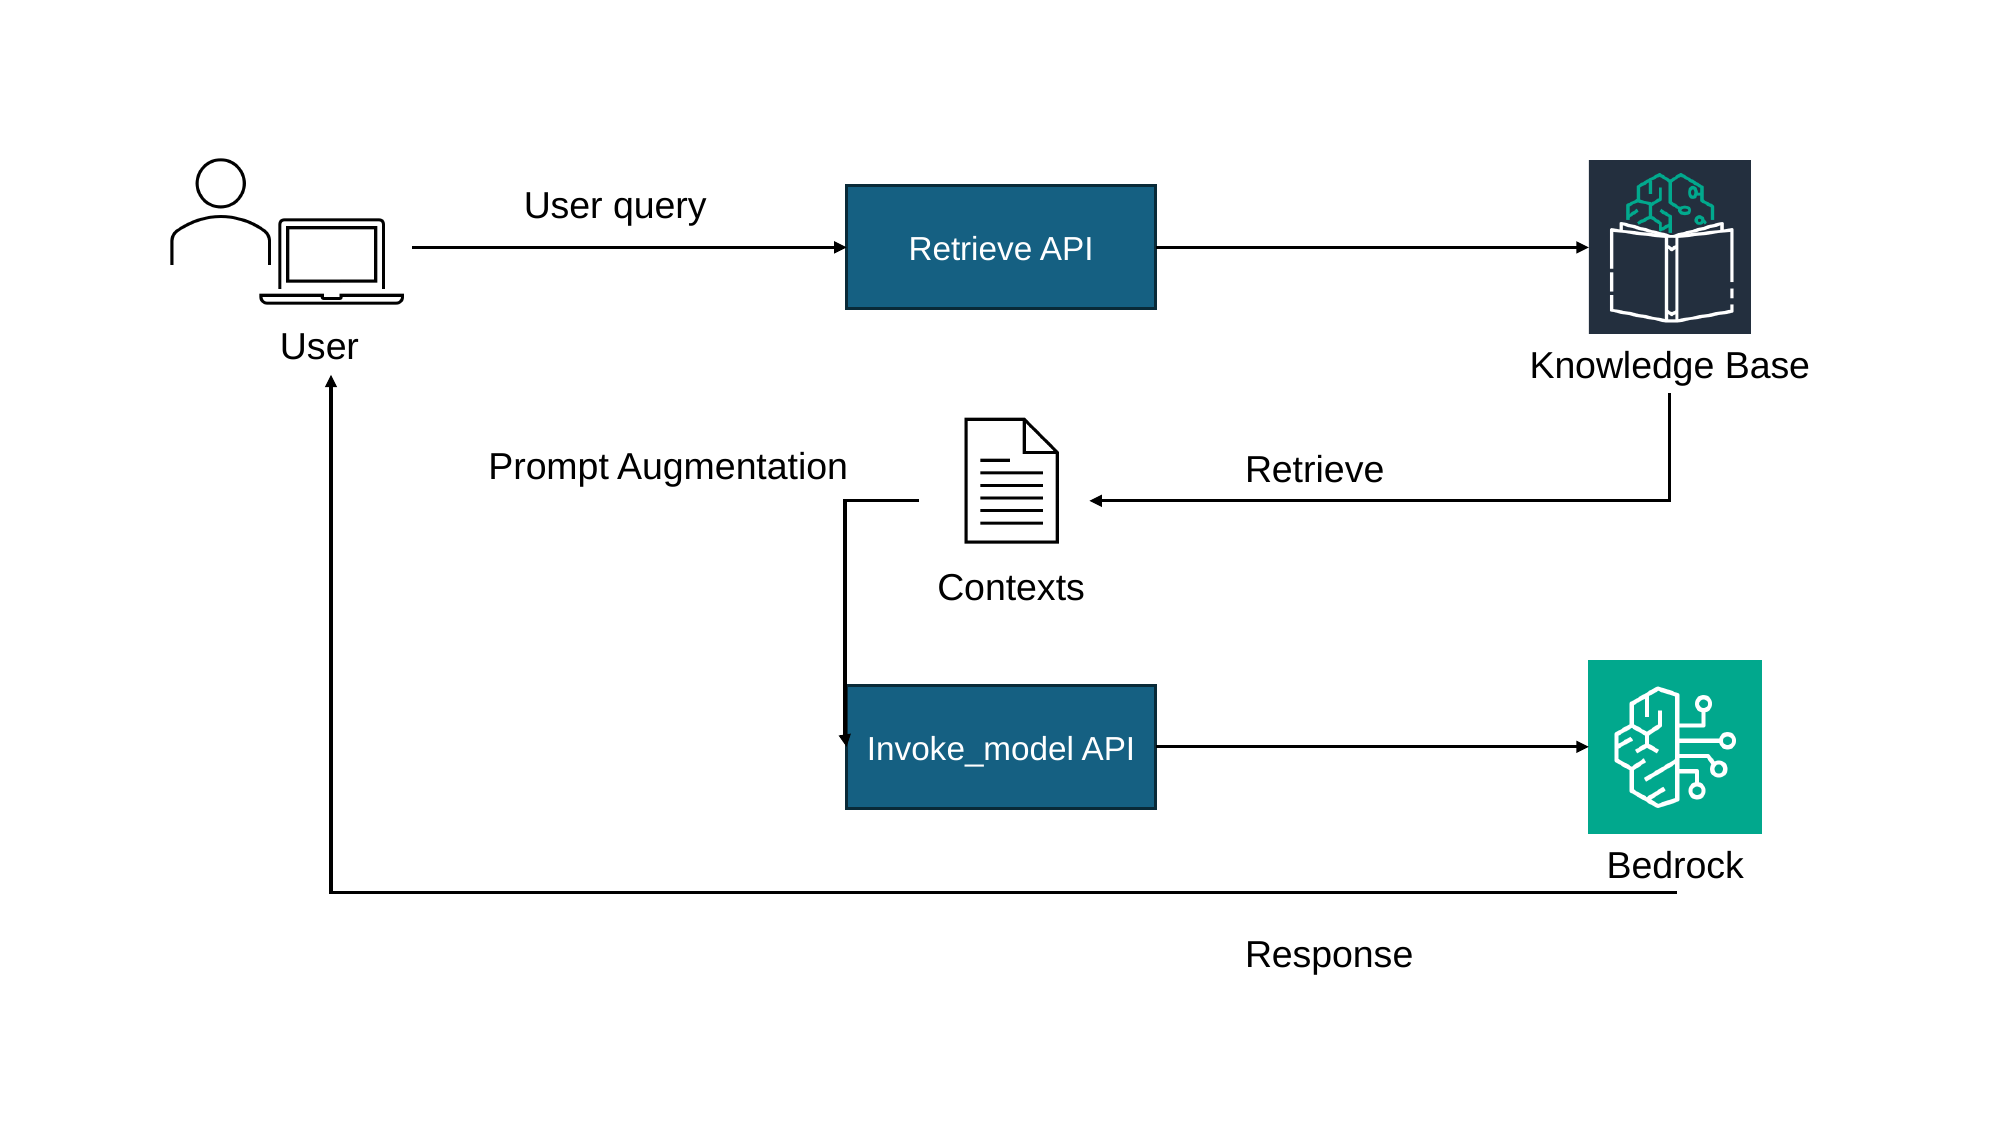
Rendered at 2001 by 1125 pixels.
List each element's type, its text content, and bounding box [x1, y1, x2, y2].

text_box User query [509, 174, 743, 234]
text_box Prompt Augmentation [473, 435, 743, 495]
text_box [743, 0, 1263, 1125]
picture [1588, 160, 1752, 335]
text_box User [265, 337, 397, 375]
text_box Response [1263, 922, 1487, 983]
text_box Knowledge Base [1486, 333, 1853, 394]
picture [1588, 659, 1762, 834]
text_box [1325, 156, 1434, 739]
text_box Retrieve [1263, 437, 1325, 498]
text_box Bedrock [1560, 833, 1790, 893]
picture [145, 135, 407, 337]
